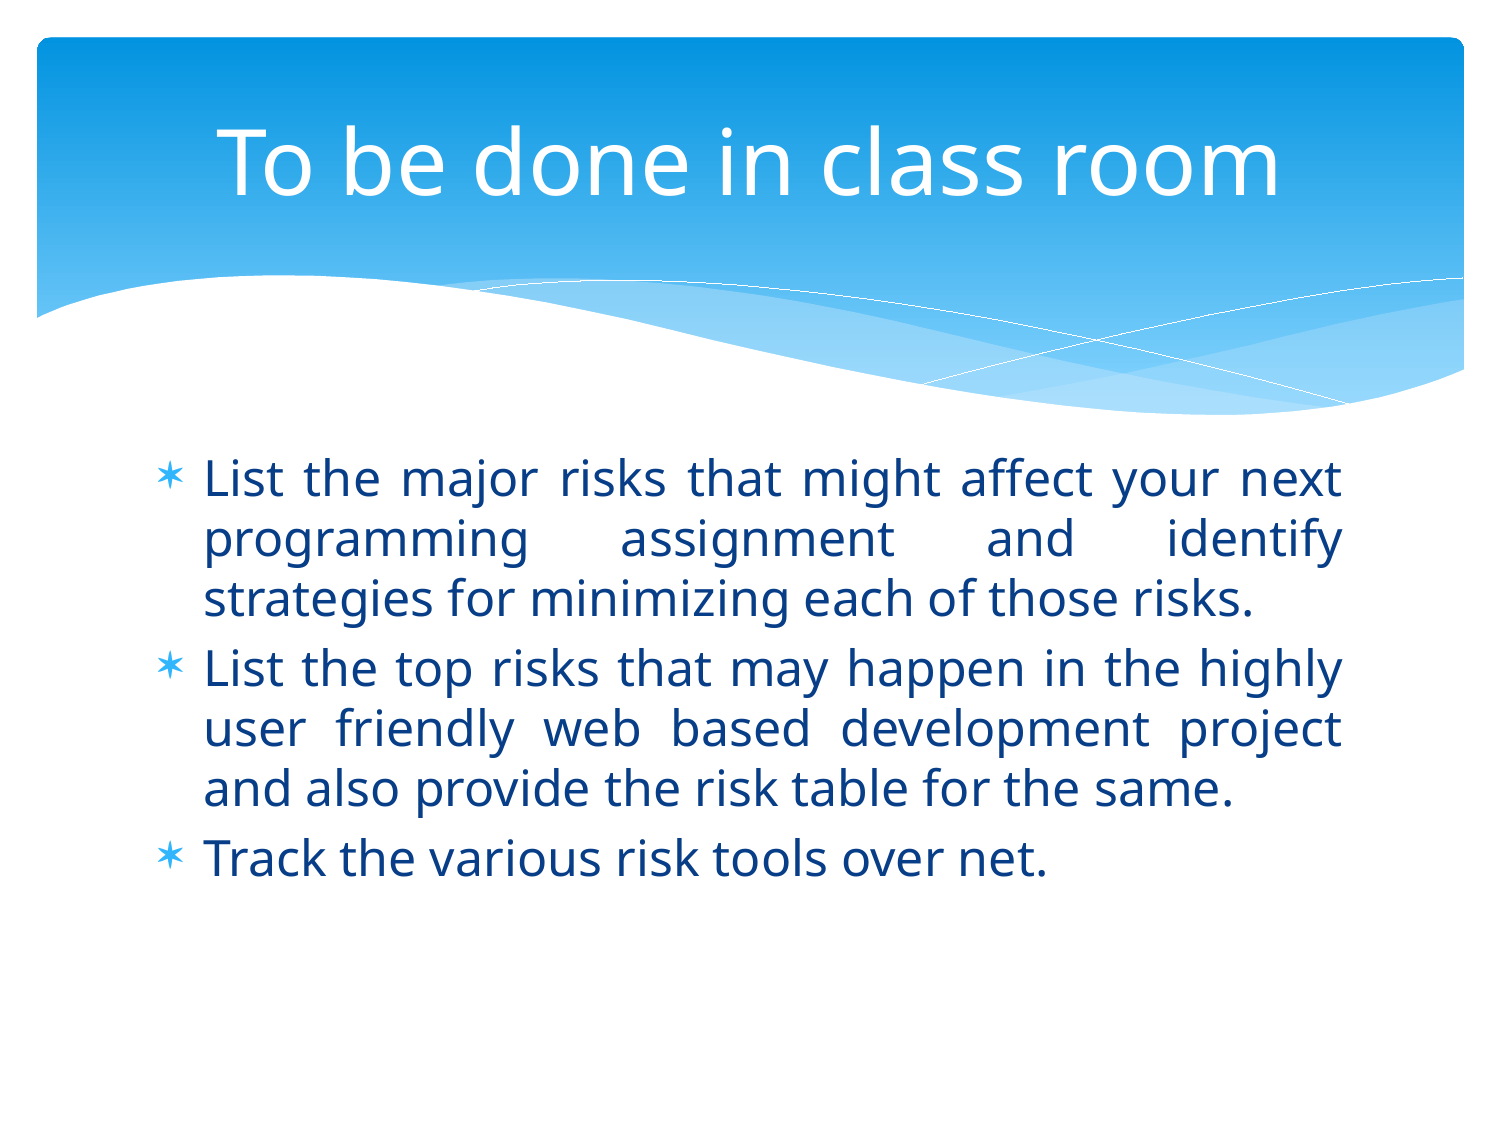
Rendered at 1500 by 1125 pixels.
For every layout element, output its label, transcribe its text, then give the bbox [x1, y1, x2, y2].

title To be done in class room [75, 55, 1425, 261]
list List the major risks that might affect your next programming assignment and identify strategies for minimizing each of those risks. List the top risks that may happen in the highly user friendly web based development project and also provide the risk table for the same. Track the various risk tools over net. [143, 438, 1359, 1005]
